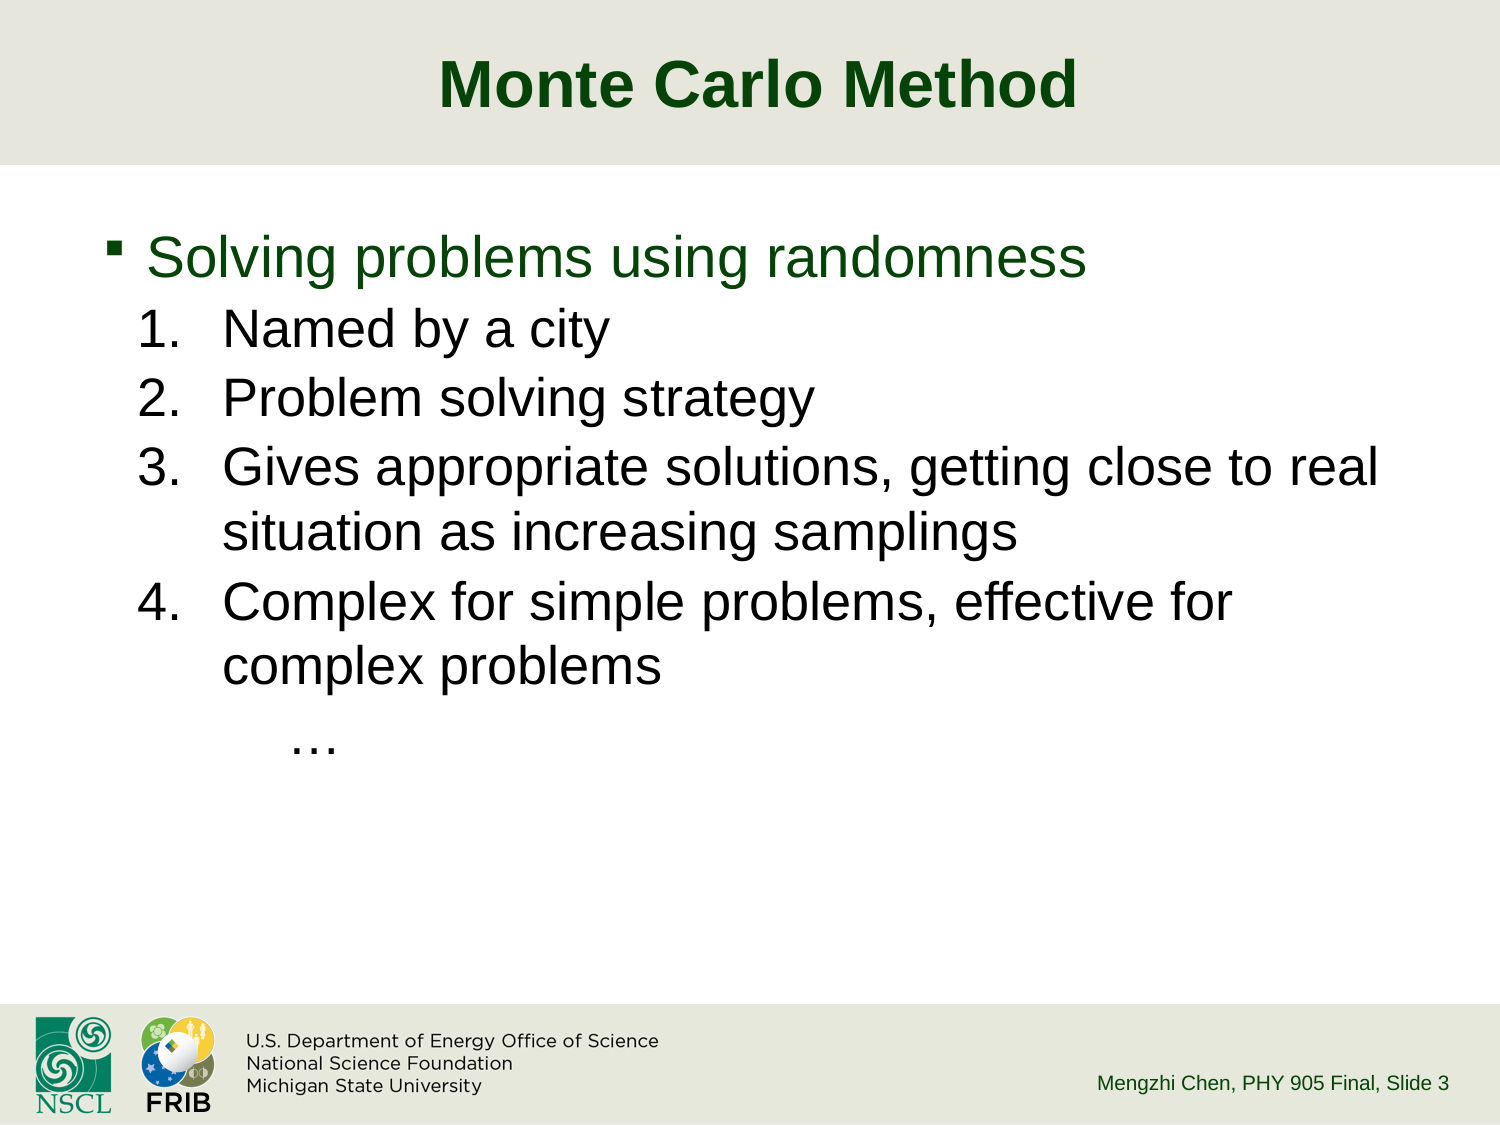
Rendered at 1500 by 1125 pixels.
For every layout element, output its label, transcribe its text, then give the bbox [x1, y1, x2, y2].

picture [0, 1004, 1500, 1125]
footer Mengzhi Chen, PHY 905 Final [679, 1042, 1374, 1103]
title Monte Carlo Method [11, 46, 1489, 127]
slide_number , Slide 2 [1374, 1042, 1500, 1103]
picture [0, 0, 1500, 165]
text_box Solving problems using randomness Named by a city Problem solving strategy Gives appropriate solutions, getting close to real situation as increasing samplings Complex for simple problems, effective for complex problems … [103, 219, 1397, 963]
